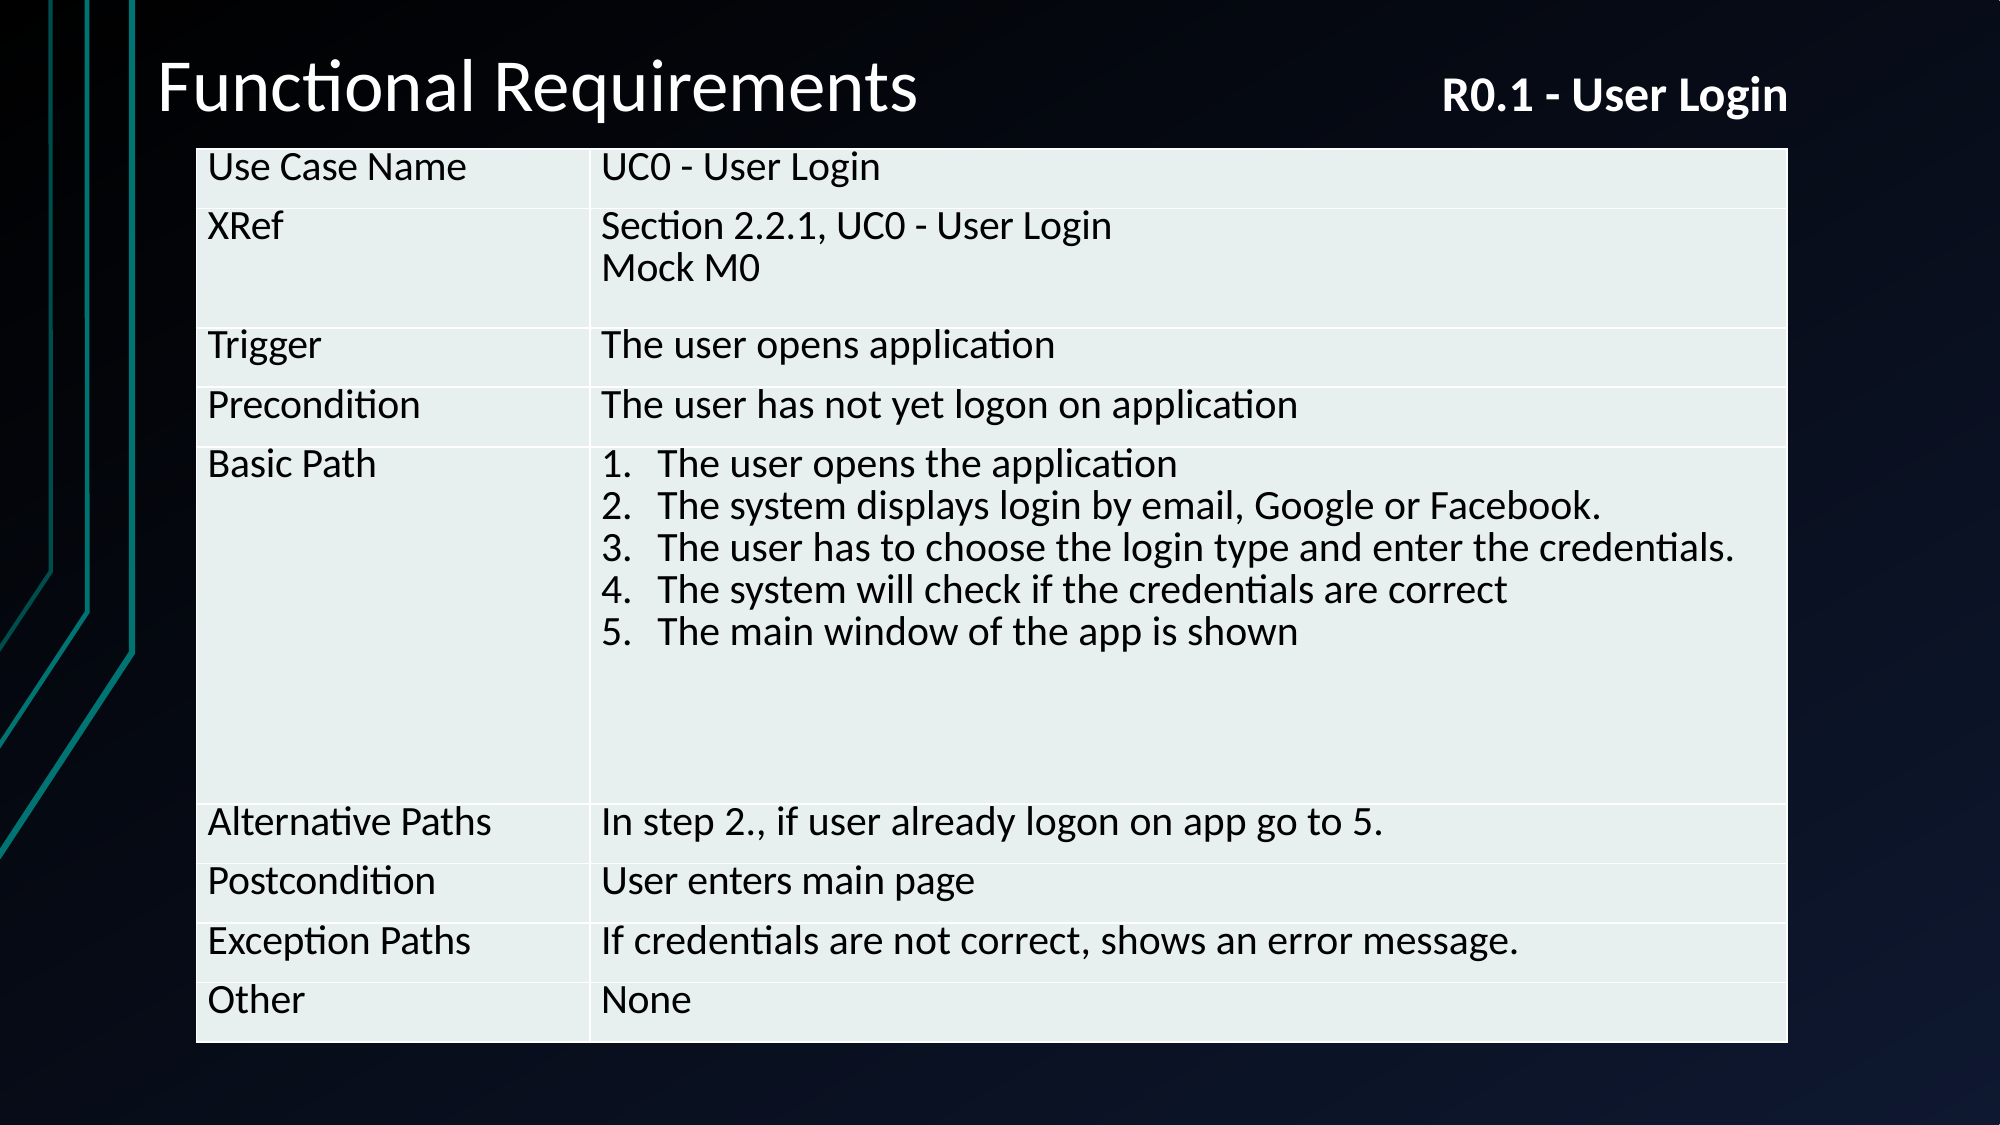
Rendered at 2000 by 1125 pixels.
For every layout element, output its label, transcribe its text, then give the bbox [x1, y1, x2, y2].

table_cell User enters main page [591, 864, 1786, 922]
table_cell XRef [197, 209, 589, 327]
table_cell None [591, 983, 1786, 1041]
table_cell Precondition [197, 388, 589, 446]
table_header UC0 - User Login [591, 150, 1786, 208]
table_cell Basic Path [197, 448, 589, 803]
table_cell Postcondition [197, 864, 589, 922]
table_cell In step 2., if user already logon on app go to 5. [591, 805, 1786, 863]
table_cell Other [197, 983, 589, 1041]
title Functional Requirements [137, 0, 1837, 138]
table_cell The user has not yet logon on application [591, 388, 1786, 446]
table_cell Trigger [197, 329, 589, 386]
table_header Use Case Name [197, 150, 589, 208]
table_cell Alternative Paths [197, 805, 589, 863]
table_cell The user opens the application The system displays login by email, Google or Facebook. The user has to choose the login type and enter the credentials. The system will check if the credentials are correct The main window of the app is shown [591, 448, 1786, 803]
table_cell Exception Paths [197, 924, 589, 982]
table_cell The user opens application [591, 329, 1786, 386]
text_box R0.1 - User Login [1426, 54, 1804, 175]
table_cell If credentials are not correct, shows an error message. [591, 924, 1786, 982]
table_cell Section 2.2.1, UC0 - User Login Mock M0 [591, 209, 1786, 327]
